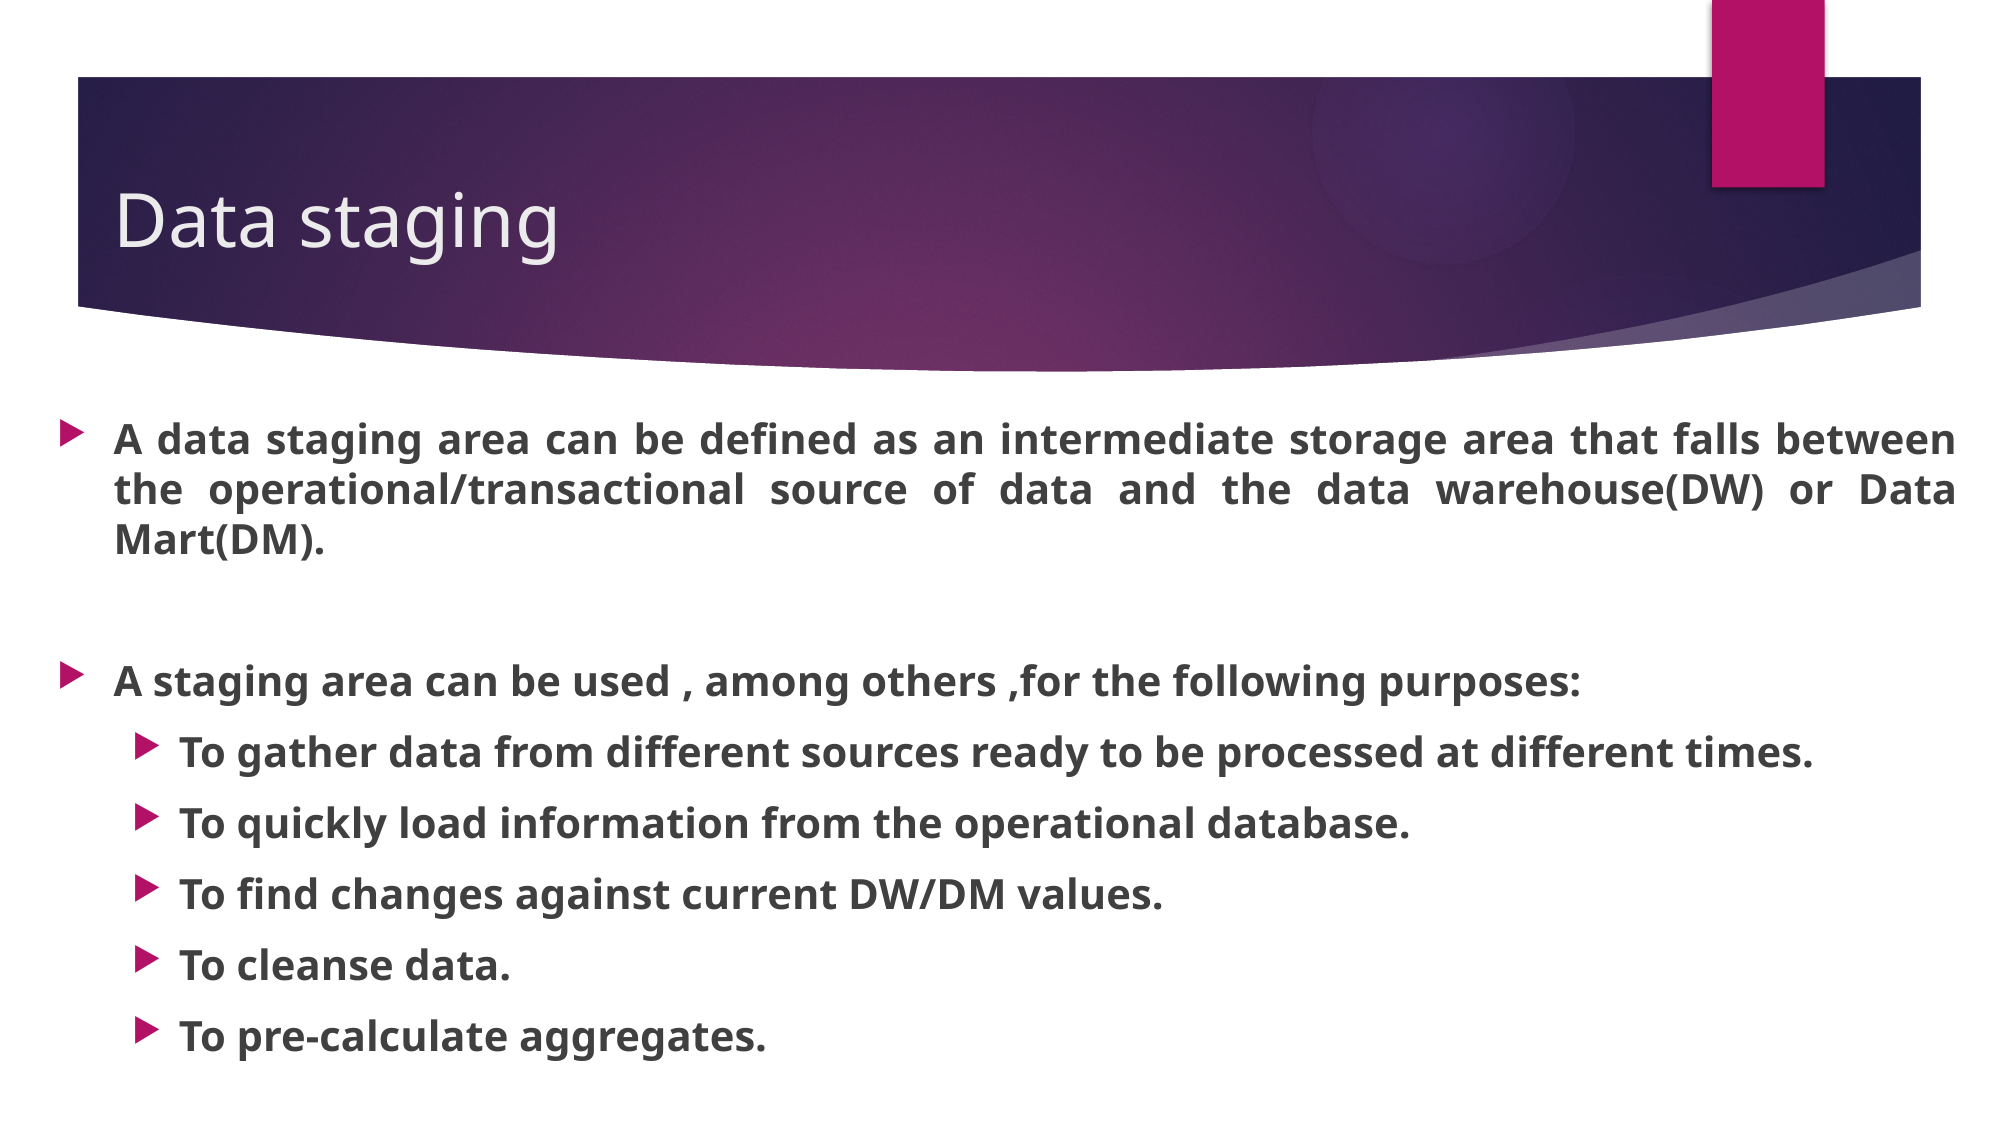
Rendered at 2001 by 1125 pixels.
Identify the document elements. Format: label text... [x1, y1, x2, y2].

list A data staging area can be defined as an intermediate storage area that falls between the operational/transactional source of data and the data warehouse(DW) or Data Mart(DM). A staging area can be used , among others ,for the following purposes: To gather data from different sources ready to be processed at different times. To quickly load information from the operational database. To find changes against current DW/DM values. To cleanse data. To pre-calculate aggregates. [42, 405, 1974, 1097]
title Data staging [98, 159, 1627, 276]
